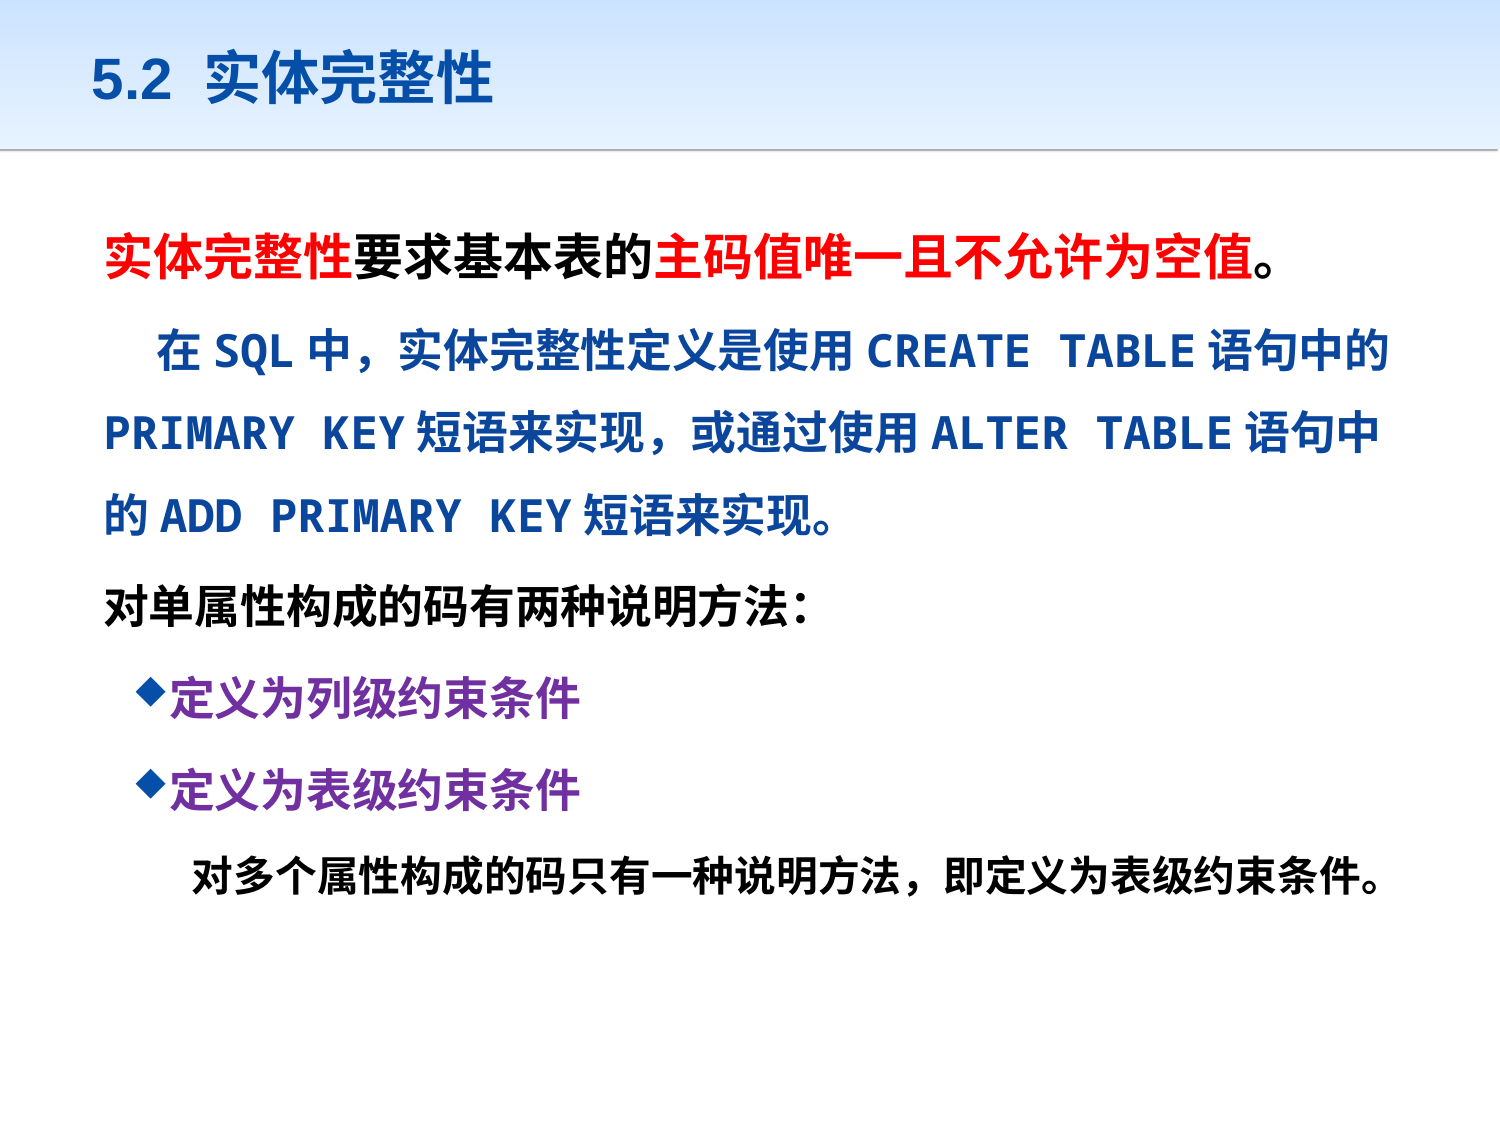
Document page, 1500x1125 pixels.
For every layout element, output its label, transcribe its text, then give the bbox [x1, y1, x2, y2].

list 实体完整性要求基本表的主码值唯一且不允许为空值。 在SQL中，实体完整性定义是使用CREATE TABLE语句中的PRIMARY KEY短语来实现，或通过使用ALTER TABLE语句中的ADD PRIMARY KEY短语来实现。 对单属性构成的码有两种说明方法： 定义为列级约束条件 定义为表级约束条件 对多个属性构成的码只有一种说明方法，即定义为表级约束条件。 [58, 187, 1430, 999]
title 5.2 实体完整性 [76, 23, 1424, 131]
